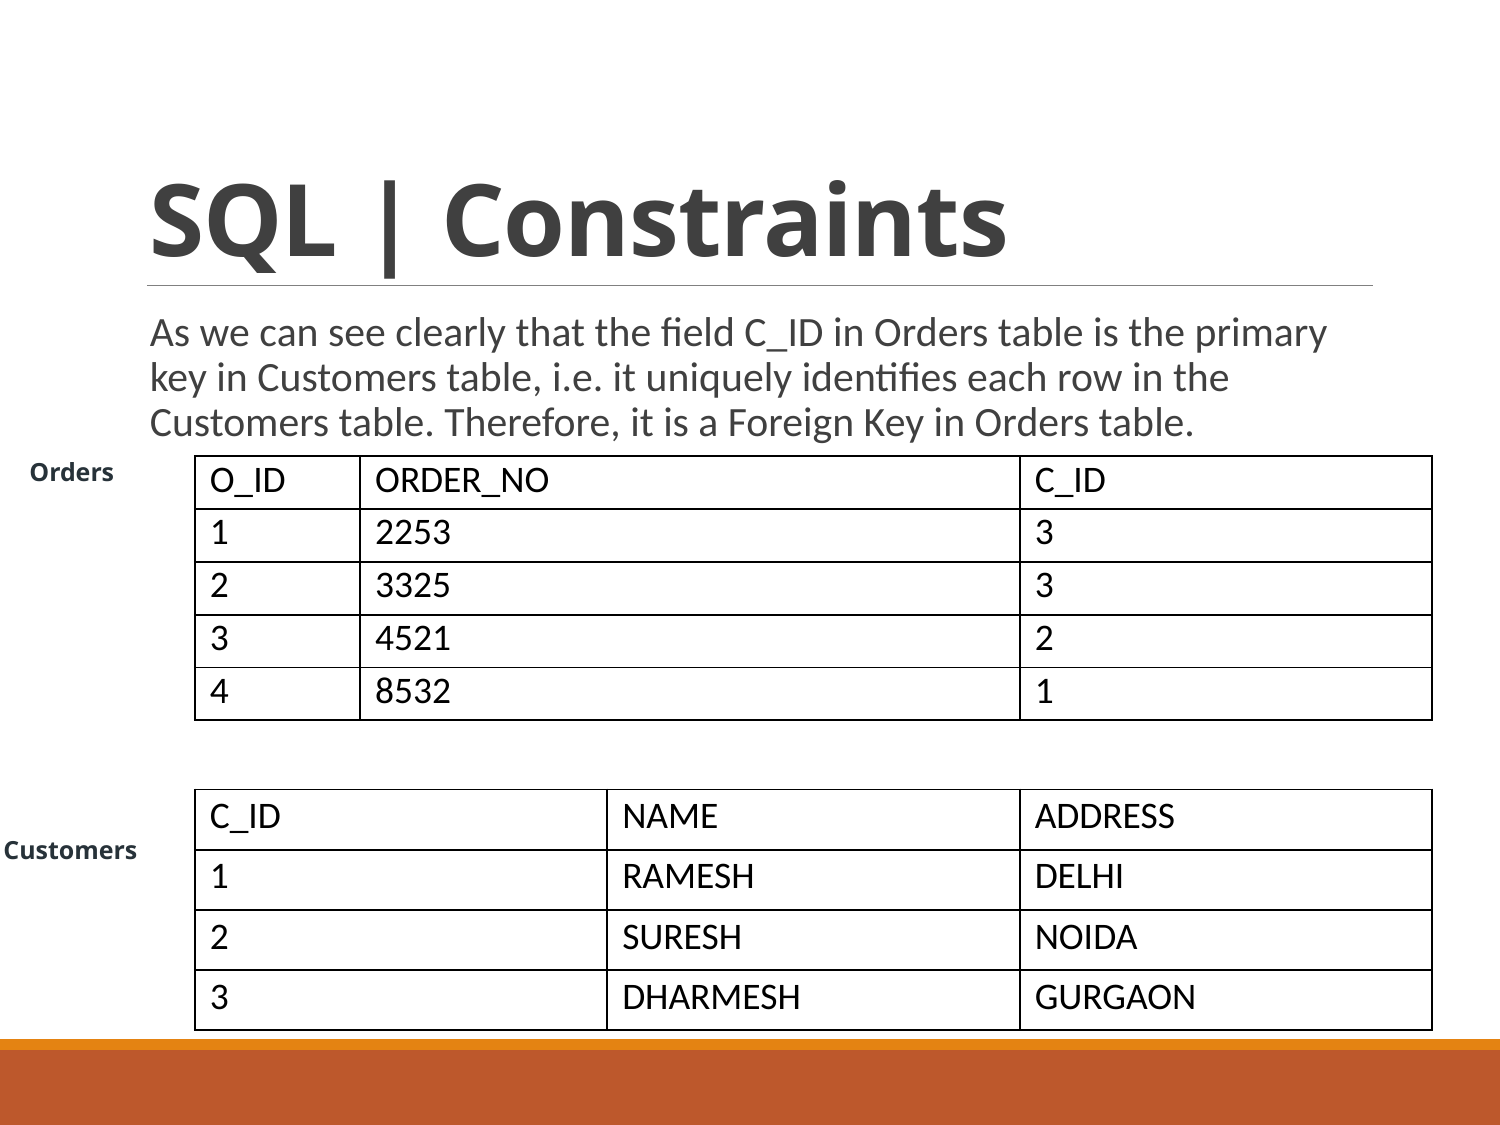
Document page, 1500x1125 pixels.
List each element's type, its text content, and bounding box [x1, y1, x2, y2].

table_cell DHARMESH [608, 971, 1019, 1029]
table_cell 3 [196, 971, 606, 1029]
table_header C_ID [196, 790, 606, 849]
table_cell DELHI [1021, 851, 1431, 909]
table_cell 2 [196, 911, 606, 969]
table_header C_ID [1021, 457, 1431, 508]
table_header NAME [608, 790, 1019, 849]
text_box Customers [3, 834, 160, 895]
table_cell SURESH [608, 911, 1019, 969]
table_cell 1 [1021, 668, 1431, 719]
table_cell NOIDA [1021, 911, 1431, 969]
table_cell GURGAON [1021, 971, 1431, 1029]
table_cell 3 [1021, 510, 1431, 561]
table_cell 3 [1021, 563, 1431, 614]
table_cell 2 [1021, 616, 1431, 667]
table_cell RAMESH [608, 851, 1019, 909]
table_cell 3 [196, 616, 359, 667]
table_cell 1 [196, 510, 359, 561]
table_cell 1 [196, 851, 606, 909]
title SQL | Constraints [134, 47, 1373, 285]
text_box Orders [29, 456, 172, 517]
table_cell 8532 [361, 668, 1019, 719]
table_cell 3325 [361, 563, 1019, 614]
table_header ADDRESS [1021, 790, 1431, 849]
table_cell 2 [196, 563, 359, 614]
table_header ORDER_NO [361, 457, 1019, 508]
table_cell 4 [196, 668, 359, 719]
list As we can see clearly that the field C_ID in Orders table is the primary key in Customers table, i.e. it uniquely identifies each row in the Customers table. Therefore, it is a Foreign Key in Orders table. [134, 302, 1373, 963]
table_header O_ID [196, 457, 359, 508]
table_cell 4521 [361, 616, 1019, 667]
table_cell 2253 [361, 510, 1019, 561]
